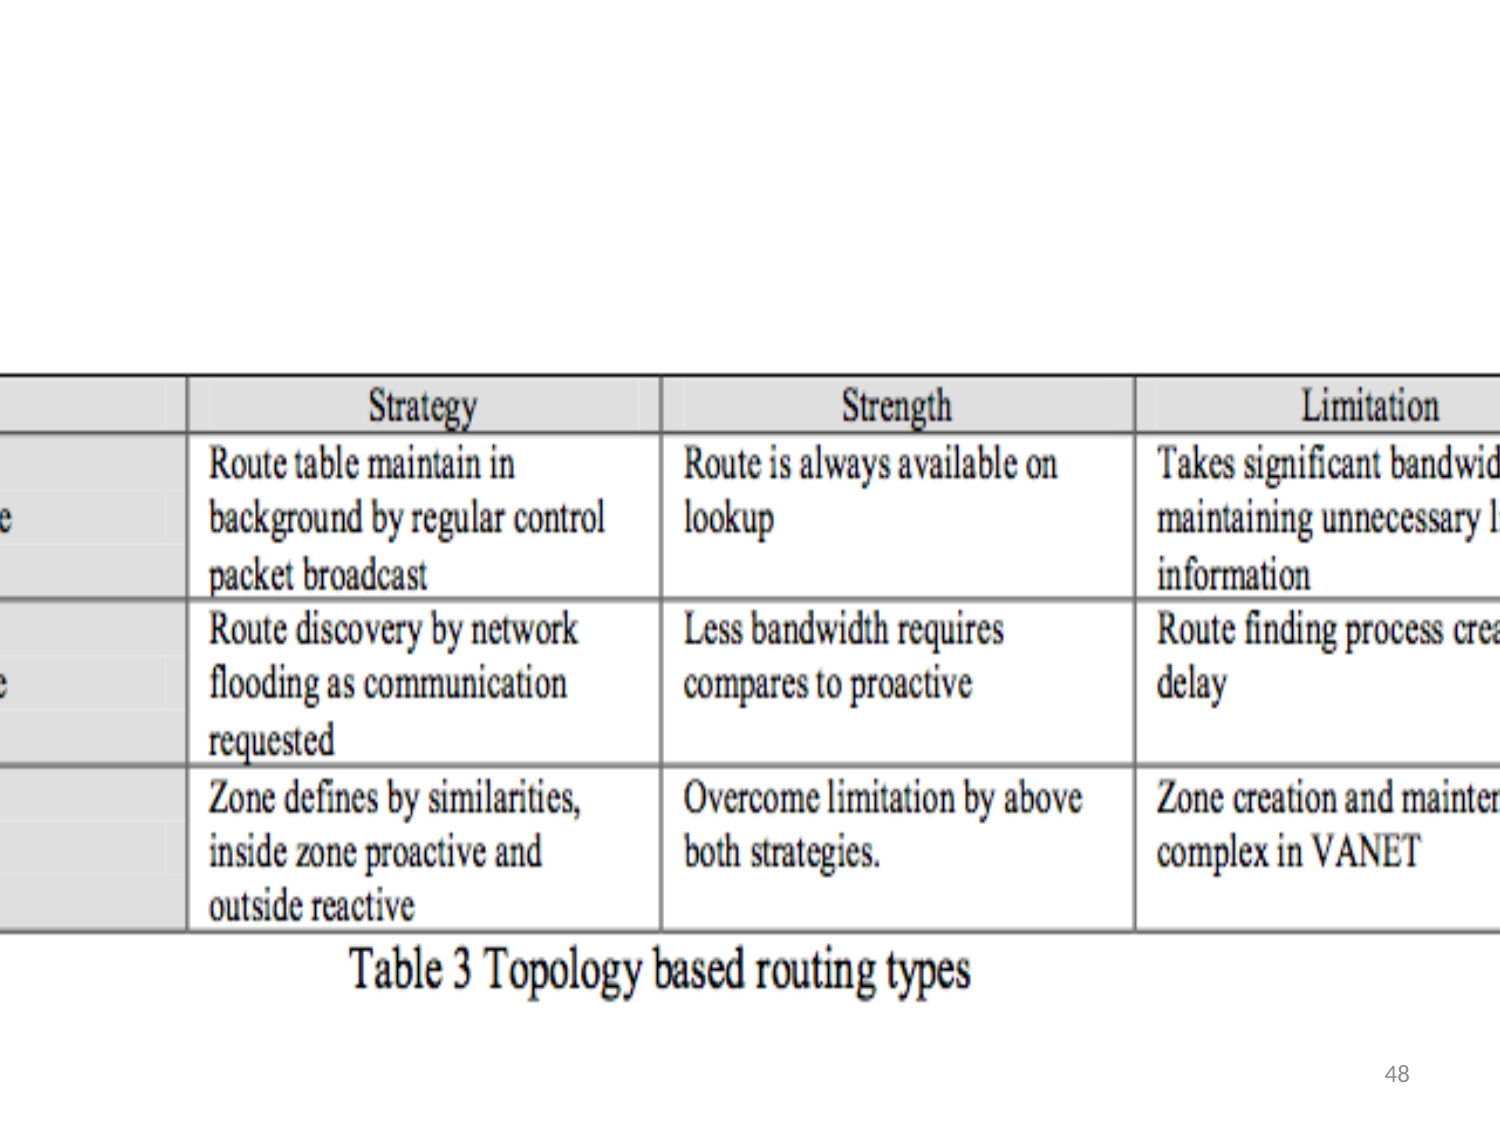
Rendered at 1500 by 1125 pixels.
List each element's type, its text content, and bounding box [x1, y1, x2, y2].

slide_number 48 [1074, 1042, 1425, 1103]
picture [0, 314, 1500, 1023]
